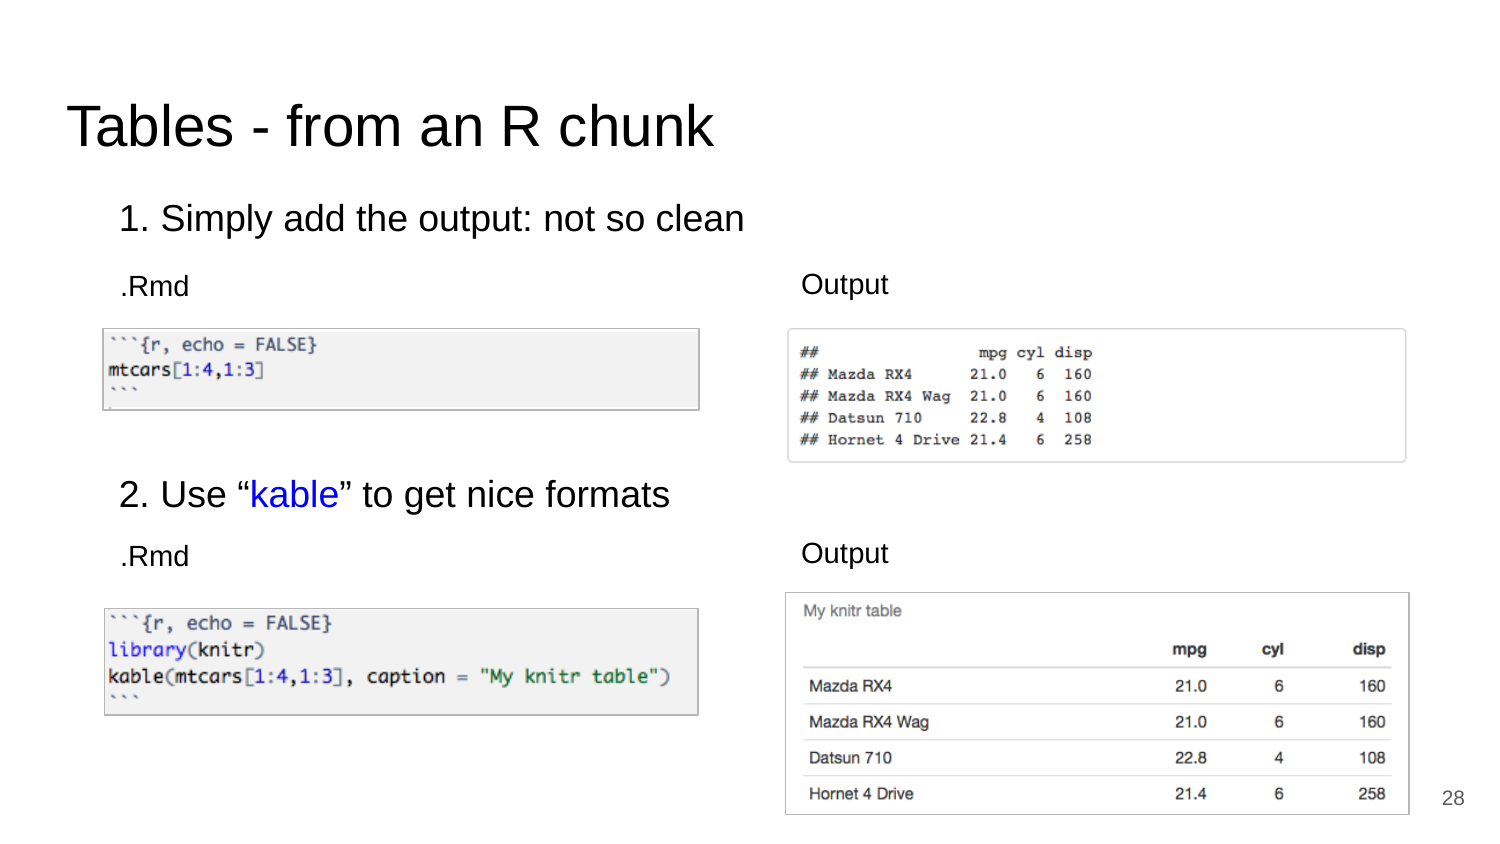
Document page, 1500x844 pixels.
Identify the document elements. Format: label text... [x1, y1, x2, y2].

text_box .Rmd [105, 259, 449, 311]
text_box Output [786, 519, 970, 579]
slide_number ‹#› [1389, 764, 1480, 830]
picture [104, 609, 698, 715]
text_box 1. Simply add the output: not so clean [103, 178, 952, 259]
text_box .Rmd [105, 535, 449, 581]
picture [773, 318, 1422, 470]
picture [103, 329, 699, 410]
text_box 2. Use “kable” to get nice formats [103, 454, 727, 535]
picture [785, 592, 1409, 815]
text_box Output [786, 249, 970, 309]
title Tables - from an R chunk [51, 72, 1449, 167]
